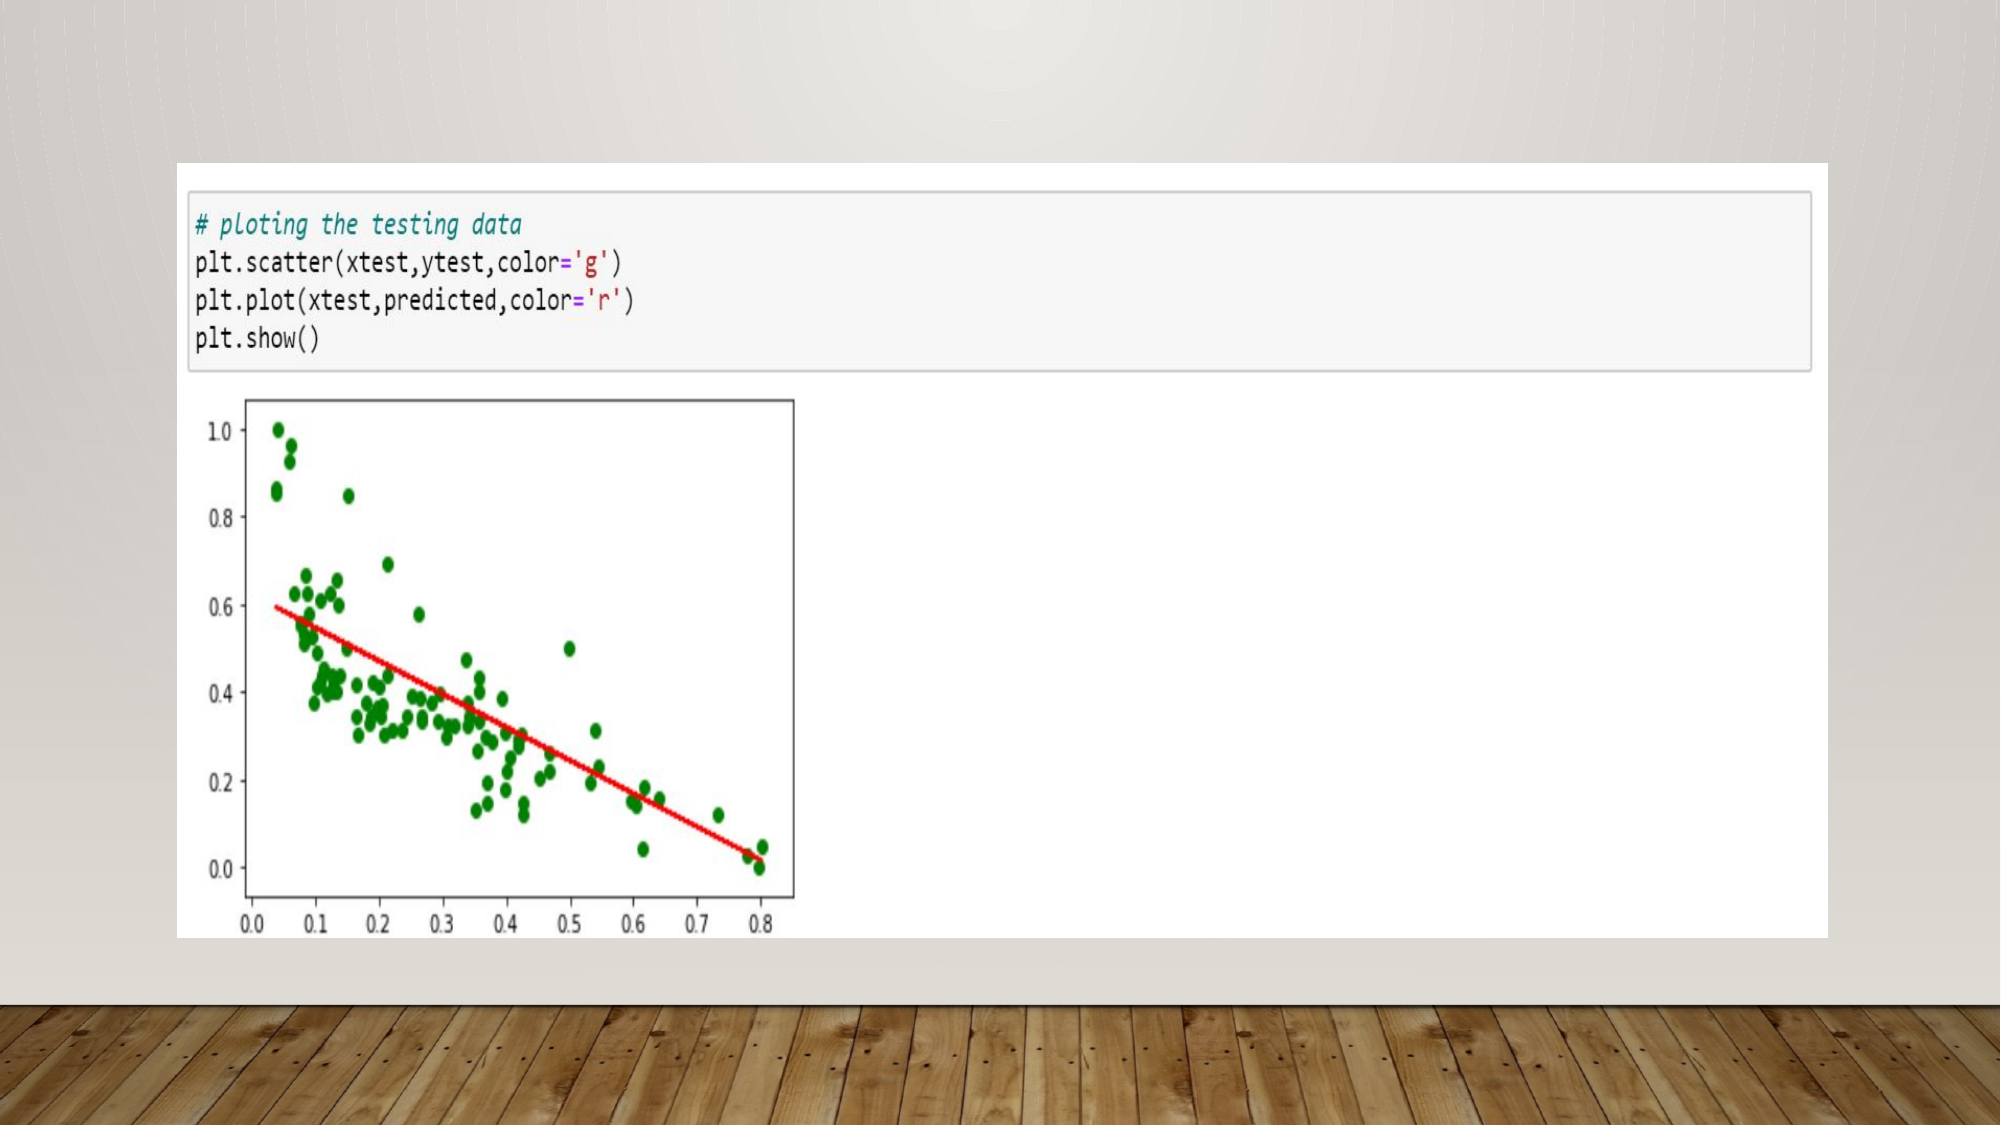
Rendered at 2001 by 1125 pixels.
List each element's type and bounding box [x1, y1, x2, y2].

picture [177, 162, 1828, 939]
picture [0, 1005, 2000, 1125]
